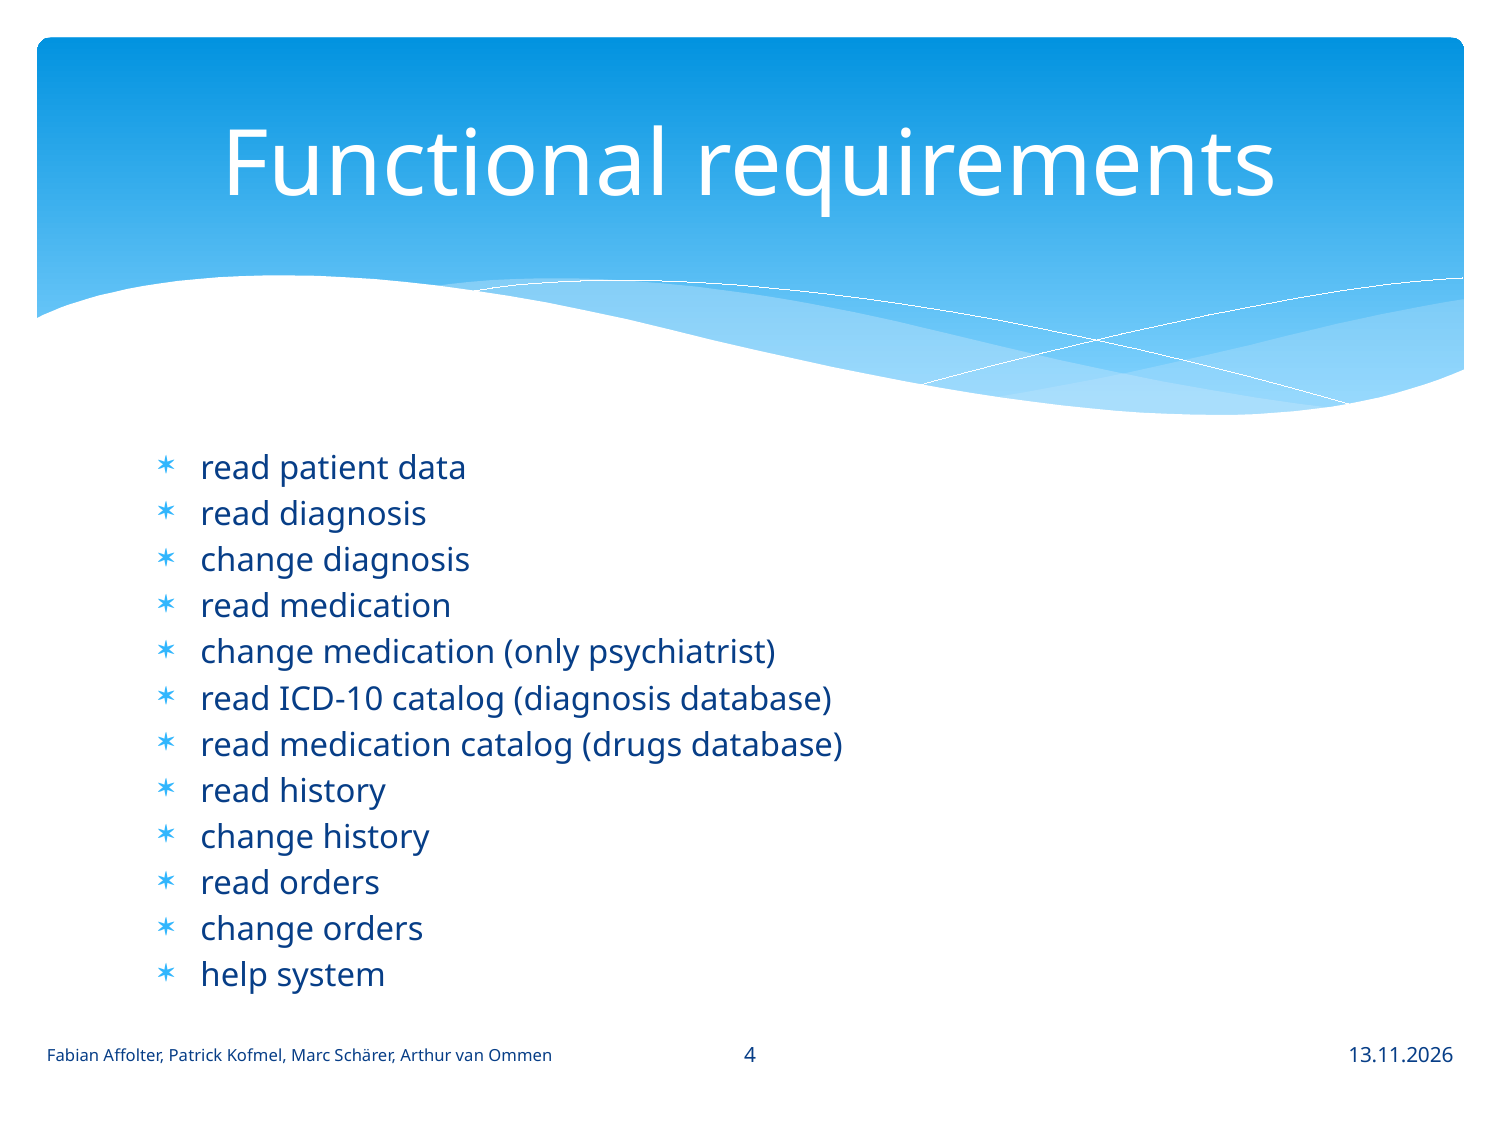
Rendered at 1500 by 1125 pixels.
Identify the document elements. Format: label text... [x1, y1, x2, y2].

footer Fabian Affolter, Patrick Kofmel, Marc Schärer, Arthur van Ommen [31, 1025, 653, 1086]
title Functional requirements [75, 55, 1425, 261]
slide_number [847, 1025, 1469, 1086]
list read patient data read diagnosis change diagnosis read medication change medication (only psychiatrist) read ICD-10 catalog (diagnosis database) read medication catalog (drugs database) read history change history read orders change orders help system [143, 438, 1359, 1005]
slide_number 4 [654, 1025, 846, 1086]
